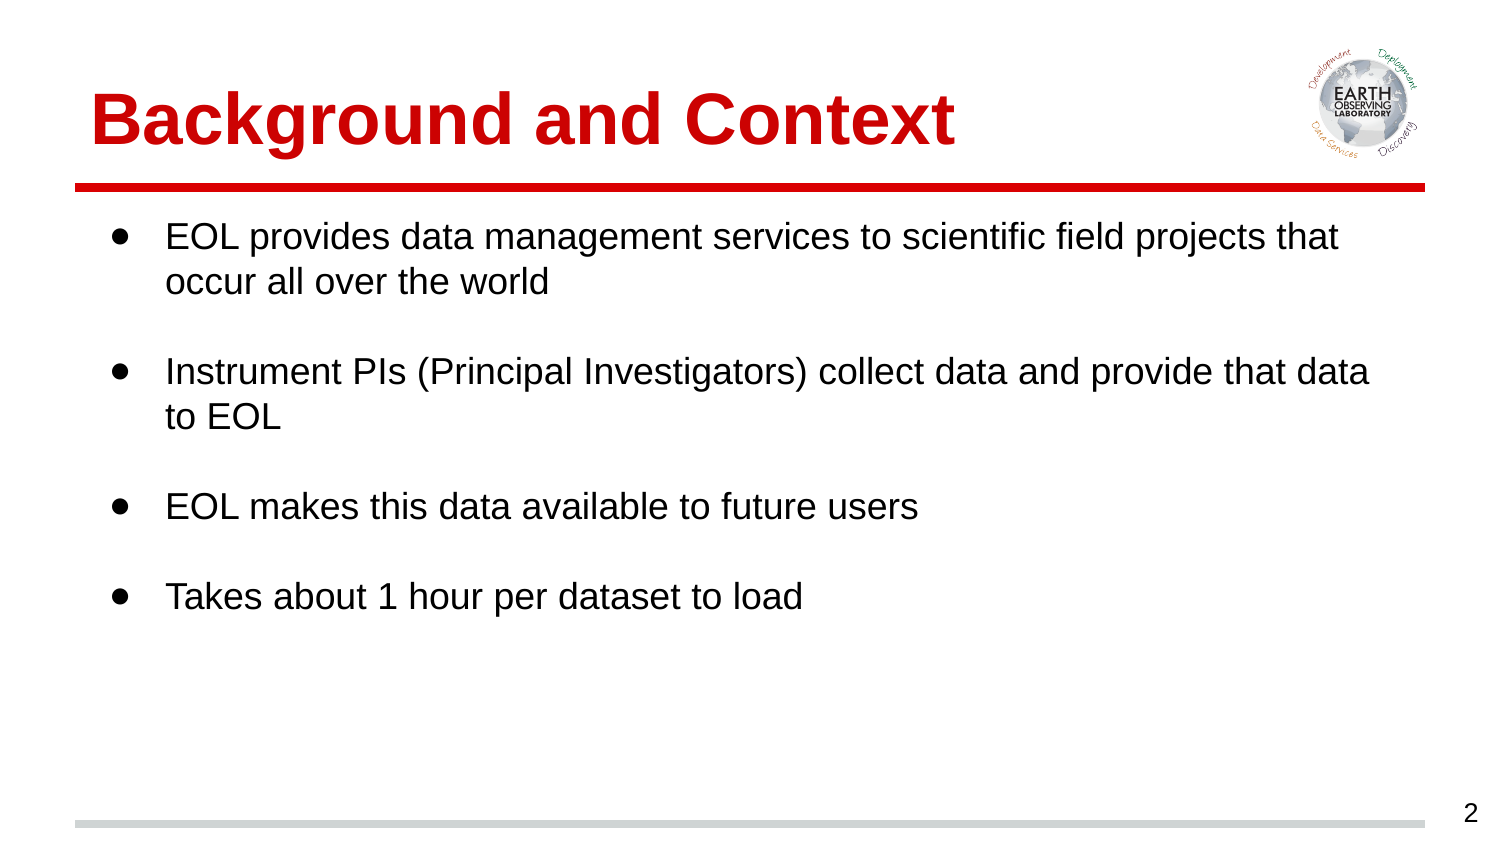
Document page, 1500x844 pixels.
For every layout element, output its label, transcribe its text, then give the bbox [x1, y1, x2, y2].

list EOL provides data management services to scientific field projects that occur all over the world Instrument PIs (Principal Investigators) collect data and provide that data to EOL EOL makes this data available to future users Takes about 1 hour per dataset to load [75, 196, 1425, 808]
slide_number ‹#› [1403, 779, 1494, 844]
picture [1302, 41, 1426, 167]
title Background and Context [75, 33, 1425, 175]
